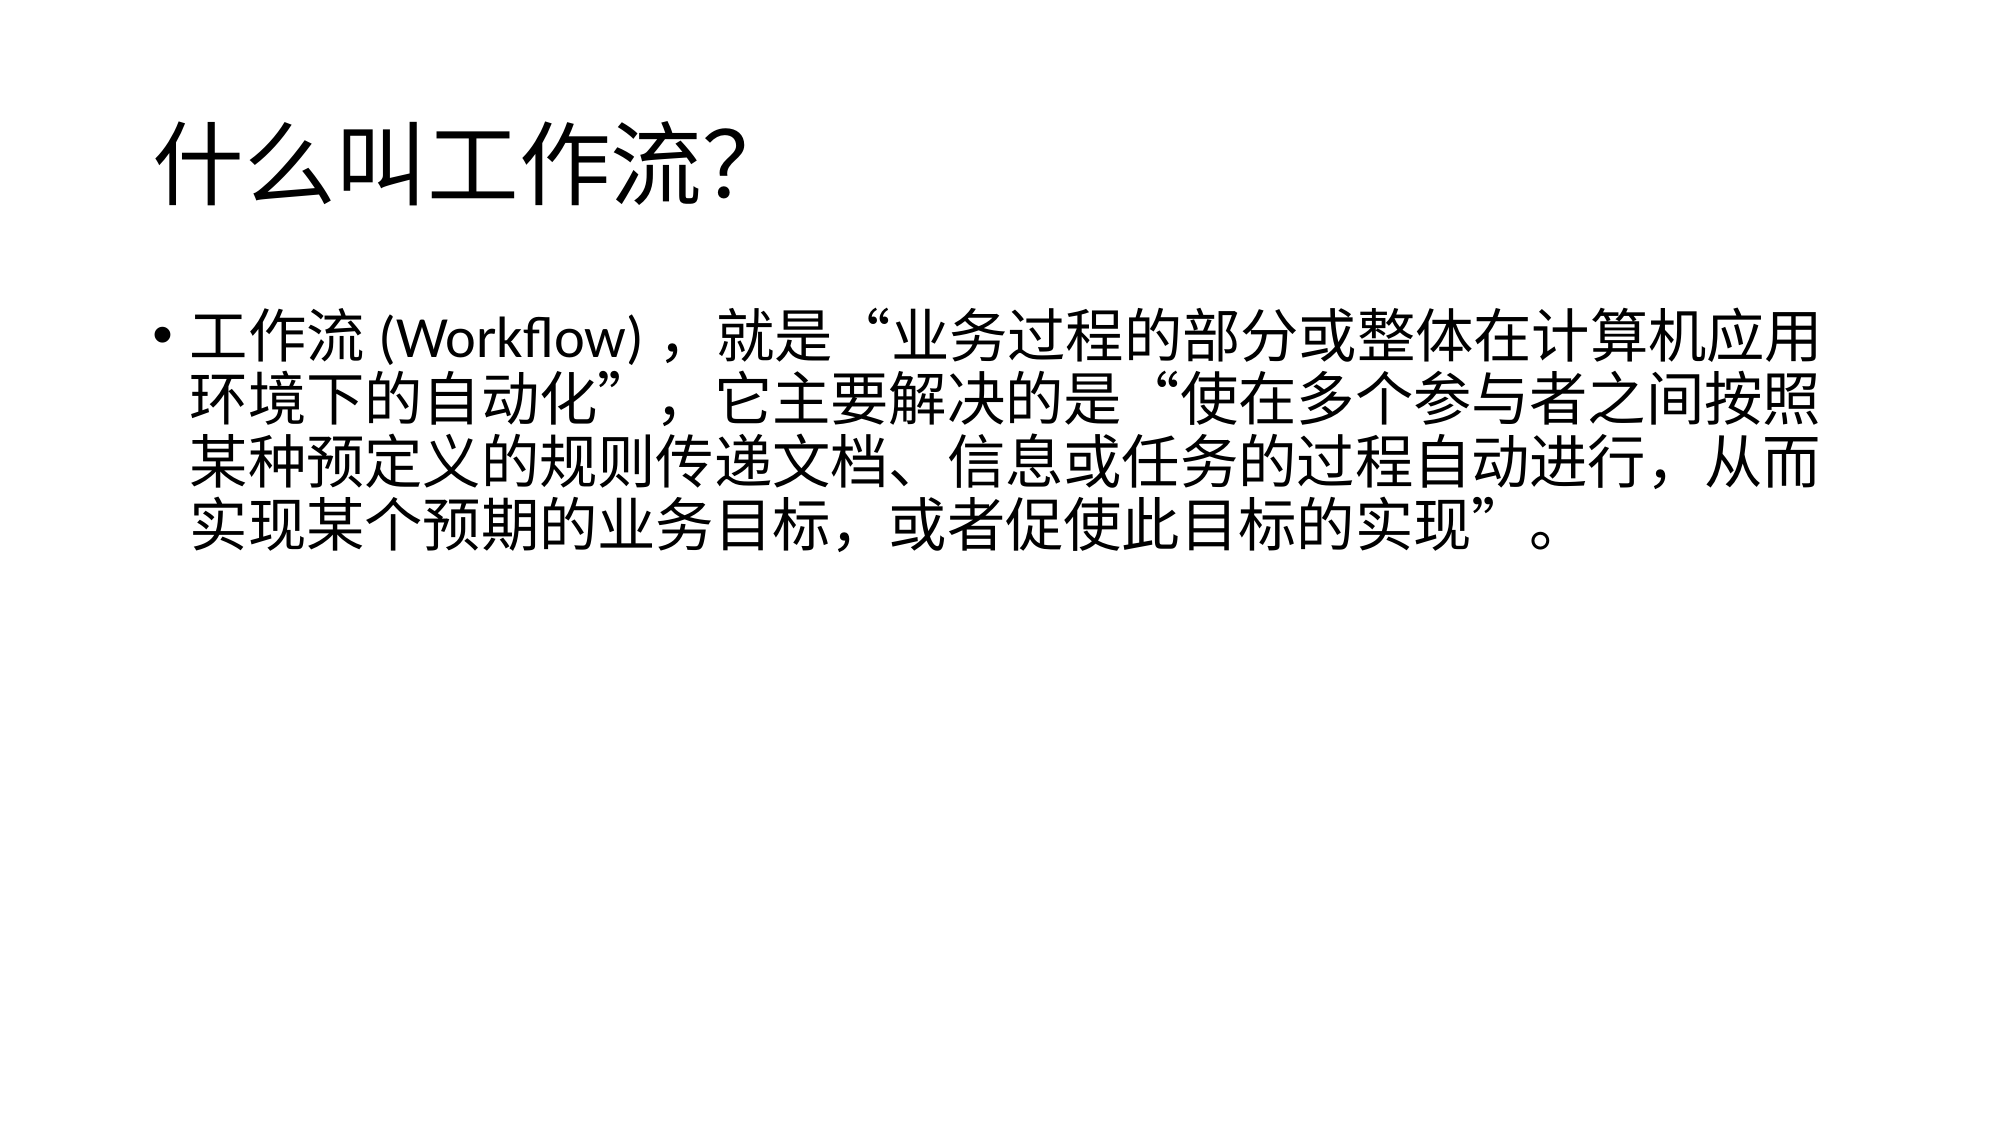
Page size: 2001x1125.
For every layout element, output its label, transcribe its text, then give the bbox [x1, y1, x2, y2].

list 工作流(Workflow)，就是“业务过程的部分或整体在计算机应用环境下的自动化”，它主要解决的是“使在多个参与者之间按照某种预定义的规则传递文档、信息或任务的过程自动进行，从而实现某个预期的业务目标，或者促使此目标的实现”。 [137, 299, 1863, 1014]
title 什么叫工作流？ [137, 59, 1863, 278]
